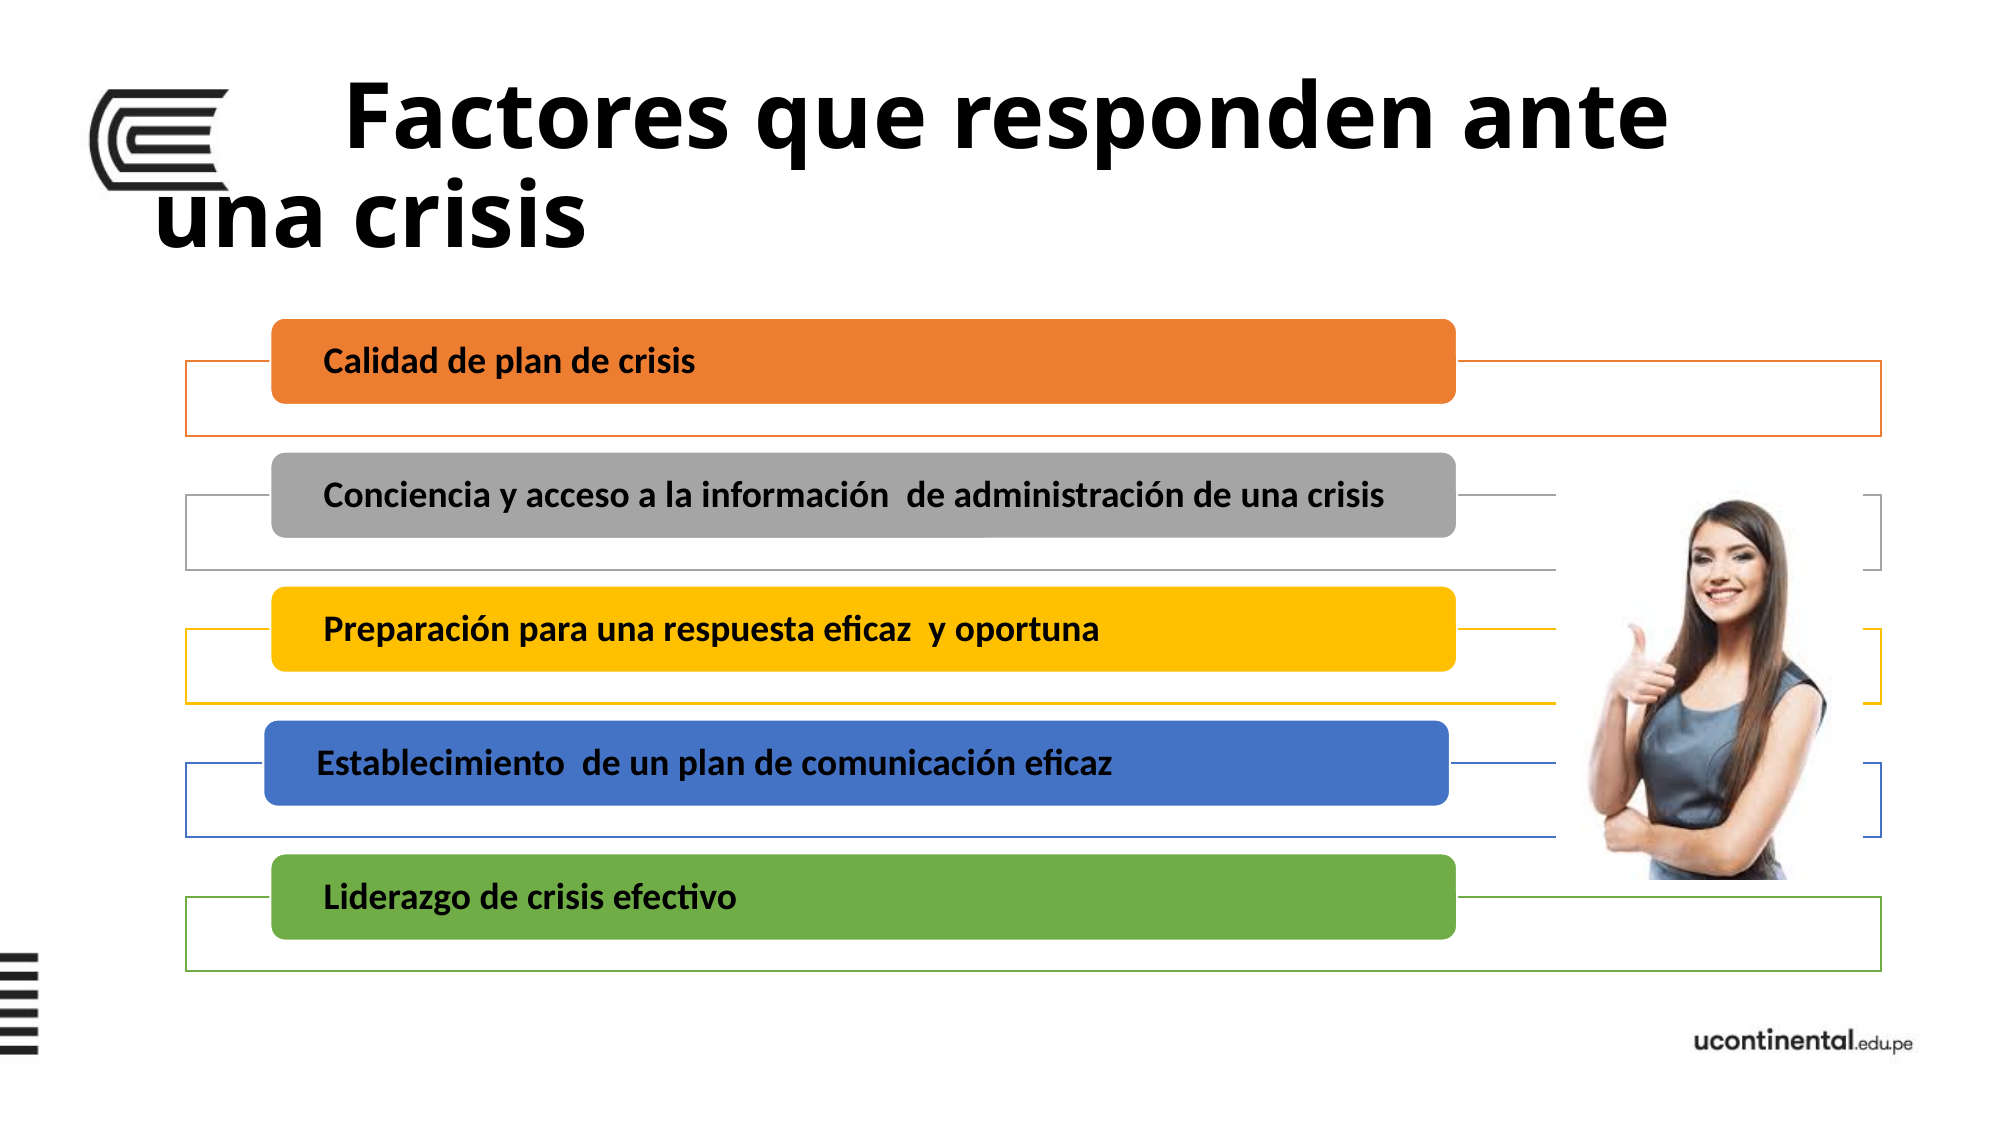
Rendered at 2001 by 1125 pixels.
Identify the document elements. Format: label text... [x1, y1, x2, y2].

title Factores que responden ante una crisis [137, 59, 1863, 278]
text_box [185, 246, 1881, 1043]
picture [0, 0, 2001, 1125]
